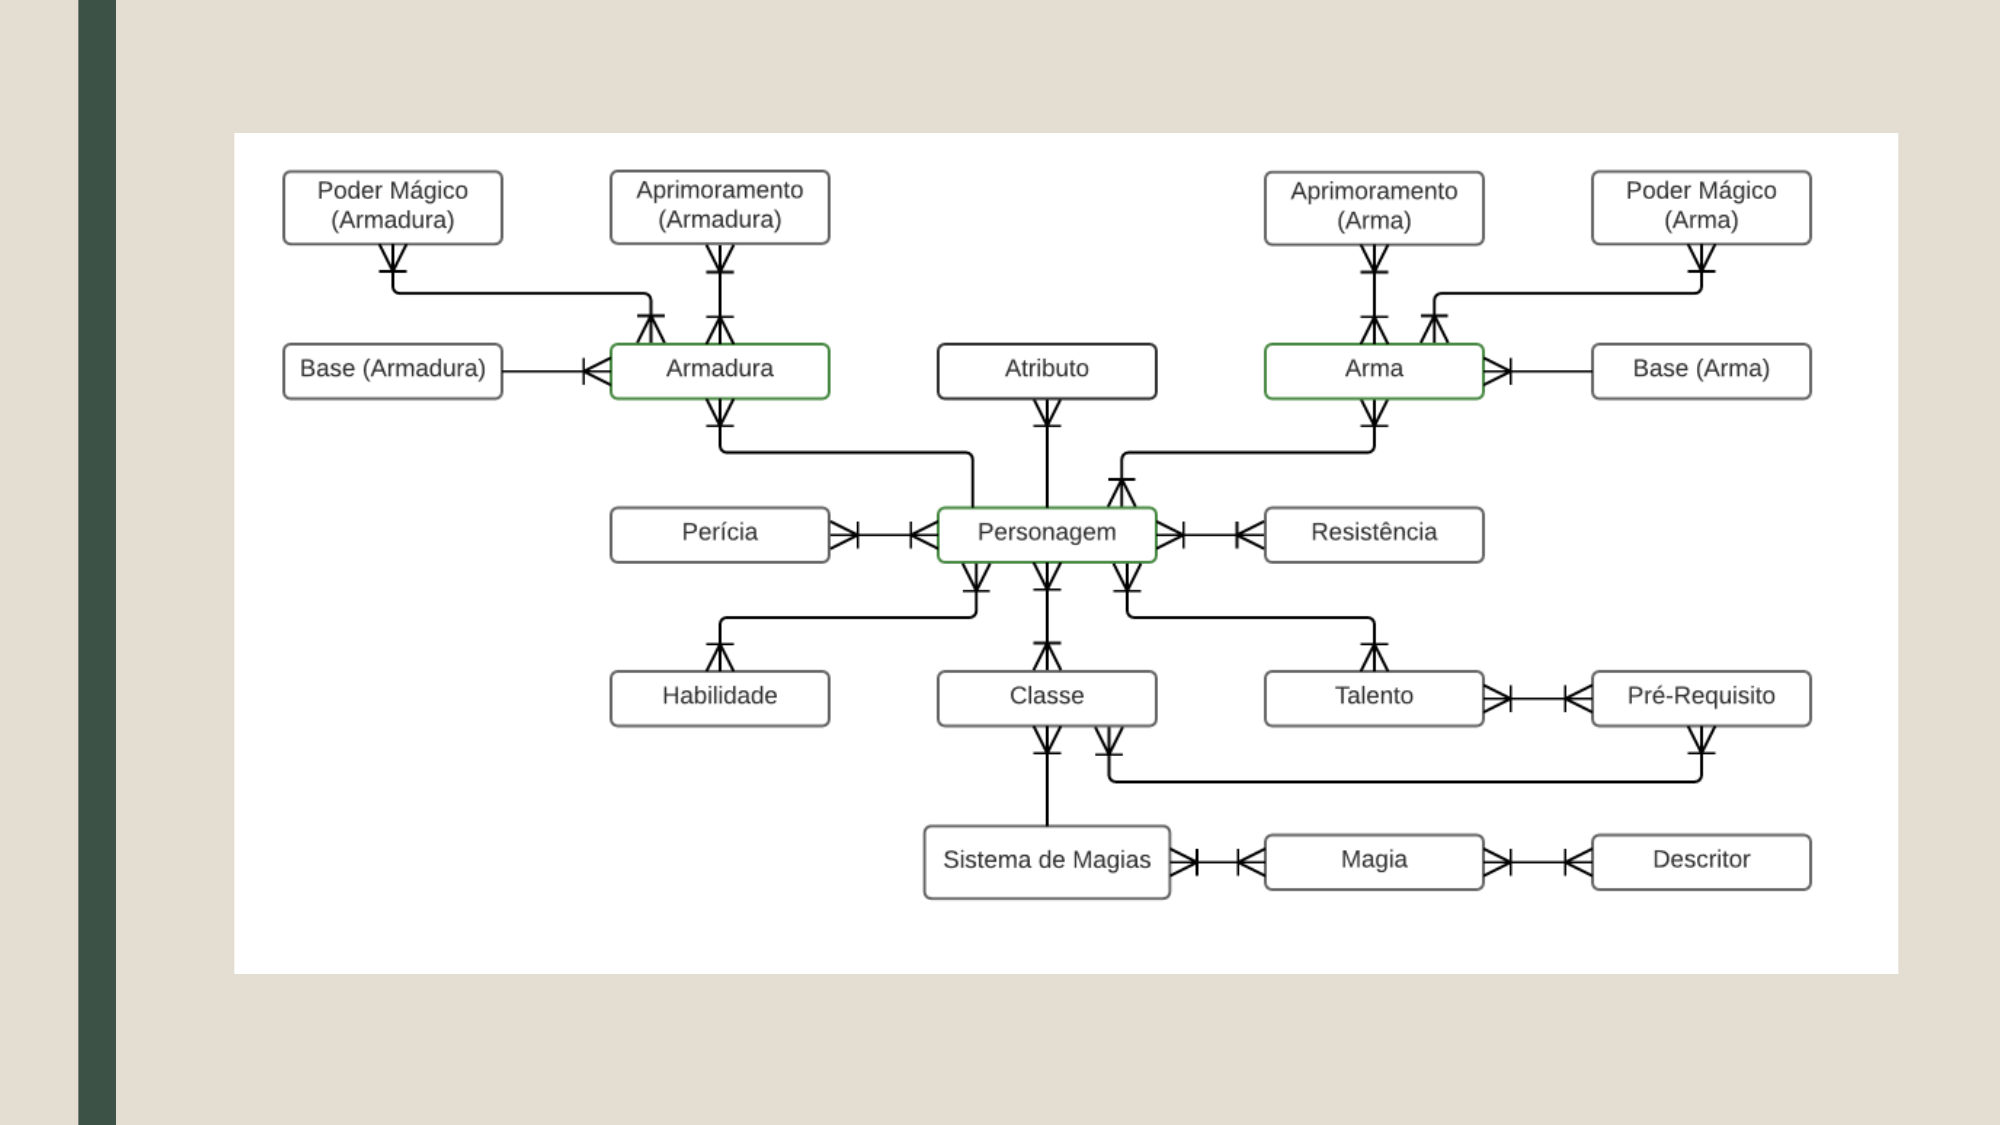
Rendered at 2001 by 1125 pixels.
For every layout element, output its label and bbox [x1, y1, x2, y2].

picture [234, 133, 1899, 974]
